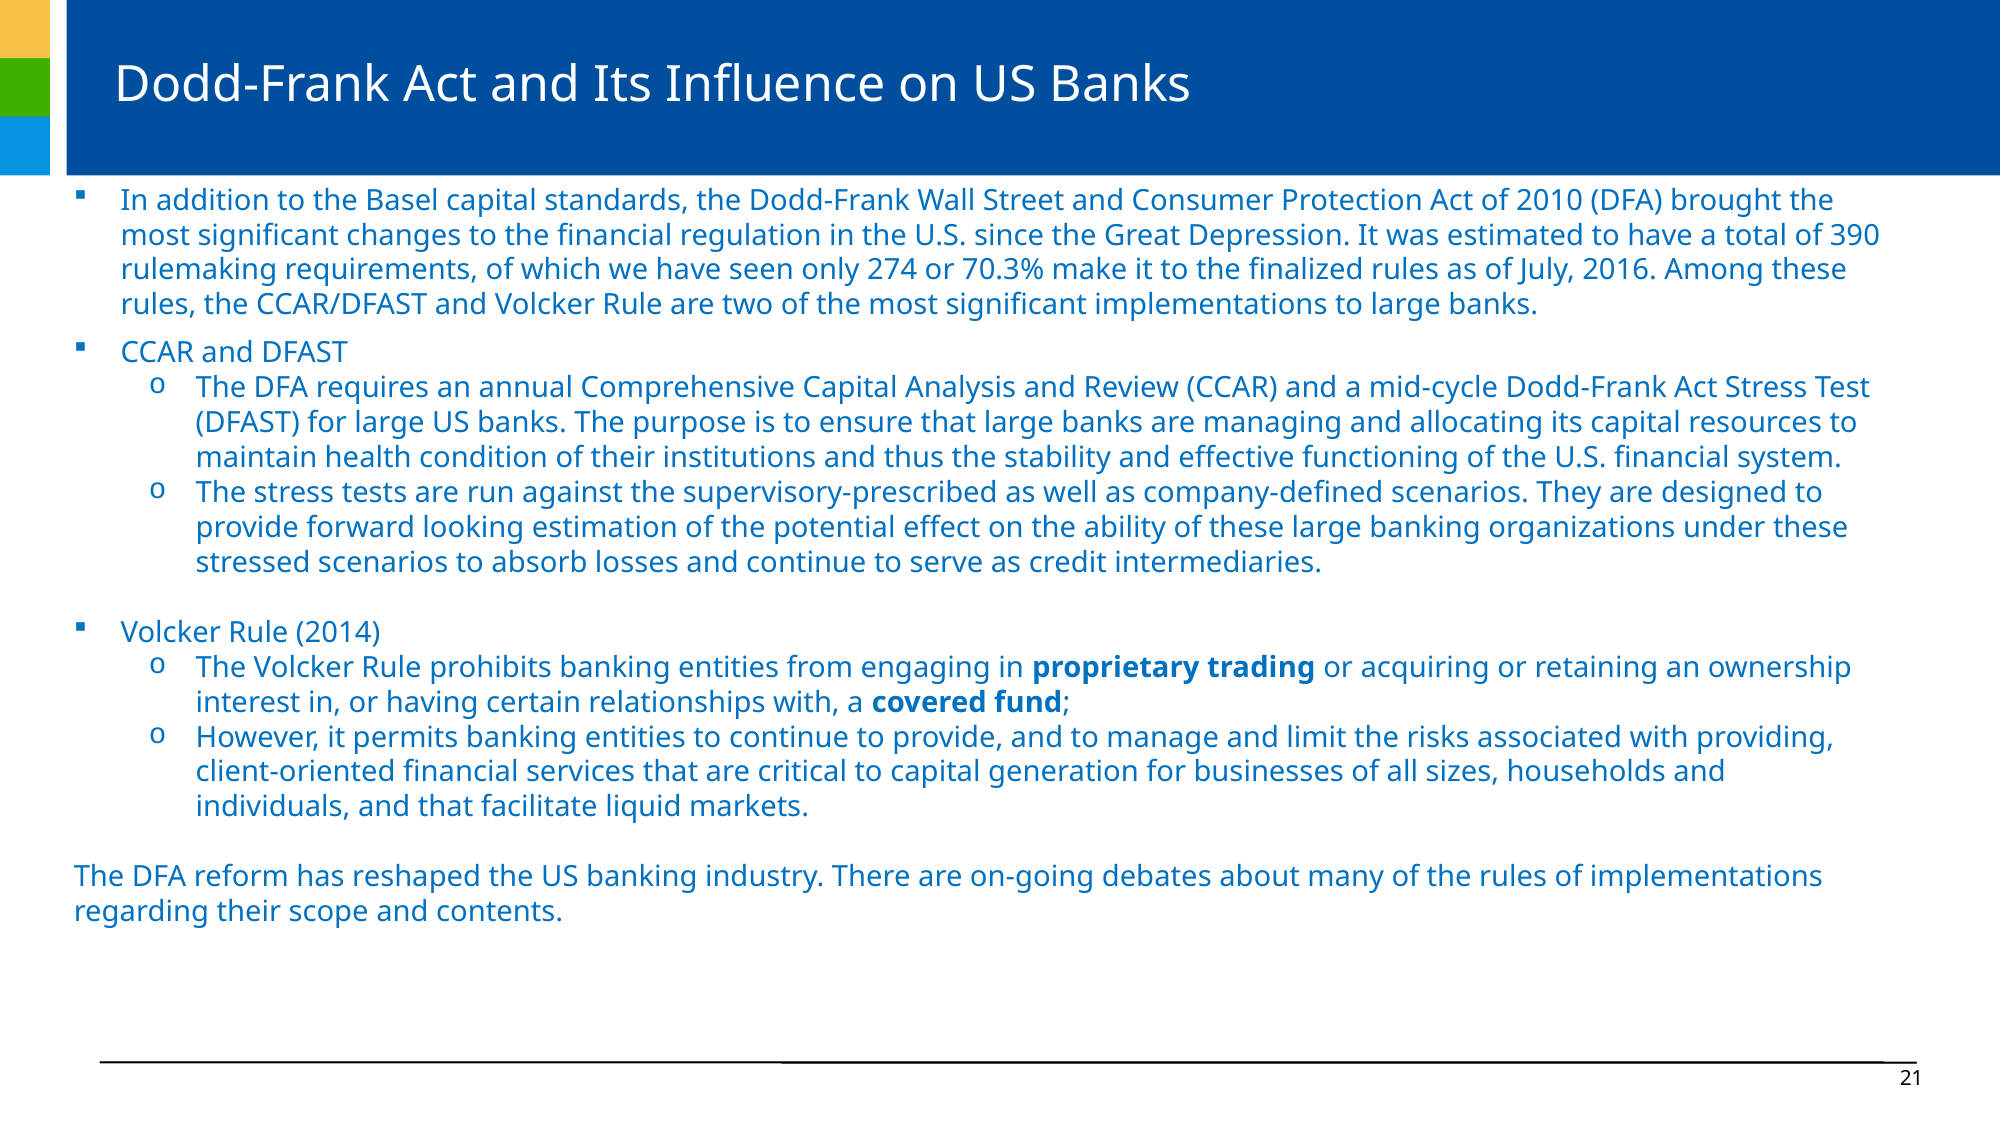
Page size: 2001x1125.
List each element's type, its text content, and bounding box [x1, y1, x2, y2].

slide_number 21 [1521, 1025, 1939, 1100]
title Dodd-Frank Act and Its Influence on US Banks [99, 12, 1800, 150]
text_box In addition to the Basel capital standards, the Dodd-Frank Wall Street and Consumer Protection Act of 2010 (DFA) brought the most significant changes to the financial regulation in the U.S. since the Great Depression. It was estimated to have a total of 390 rulemaking requirements, of which we have seen only 274 or 70.3% make it to the finalized rules as of July, 2016. Among these rules, the CCAR/DFAST and Volcker Rule are two of the most significant implementations to large banks. CCAR and DFAST The DFA requires an annual Comprehensive Capital Analysis and Review (CCAR) and a mid-cycle Dodd-Frank Act Stress Test (DFAST) for large US banks. The purpose is to ensure that large banks are managing and allocating its capital resources to maintain health condition of their institutions and thus the stability and effective functioning of the U.S. financial system. The stress tests are run against the supervisory-prescribed as well as company-defined scenarios. They are designed to provide forward looking estimation of the potential effect on the ability of these large banking organizations under these stressed scenarios to absorb losses and continue to serve as credit intermediaries. Volcker Rule (2014) The Volcker Rule prohibits banking entities from engaging in proprietary trading or acquiring or retaining an ownership interest in, or having certain relationships with, a covered fund; However, it permits banking entities to continue to provide, and to manage and limit the risks associated with providing, client-oriented financial services that are critical to capital generation for businesses of all sizes, households and individuals, and that facilitate liquid markets. The DFA reform has reshaped the US banking industry. There are on-going debates about many of the rules of implementations regarding their scope and contents. [58, 173, 1900, 1005]
